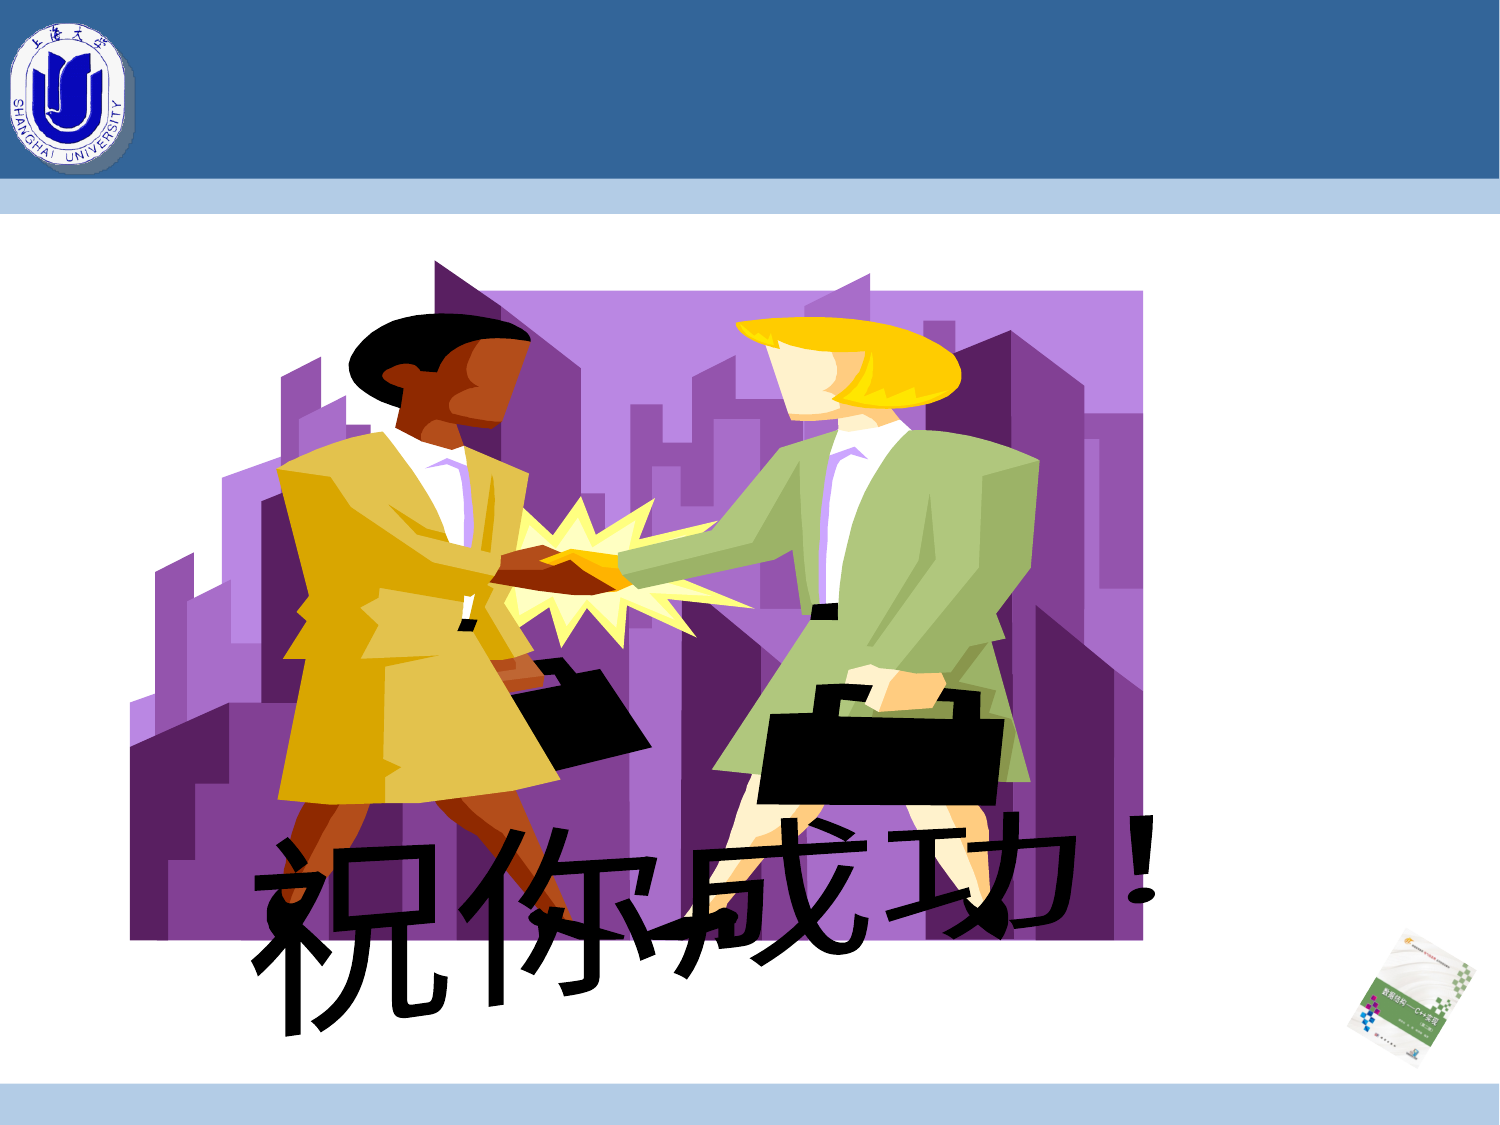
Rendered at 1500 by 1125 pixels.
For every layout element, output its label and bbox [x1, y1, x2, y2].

picture [129, 253, 1156, 947]
picture [4, 17, 128, 176]
list [49, 227, 1284, 1060]
picture [1347, 928, 1476, 1068]
